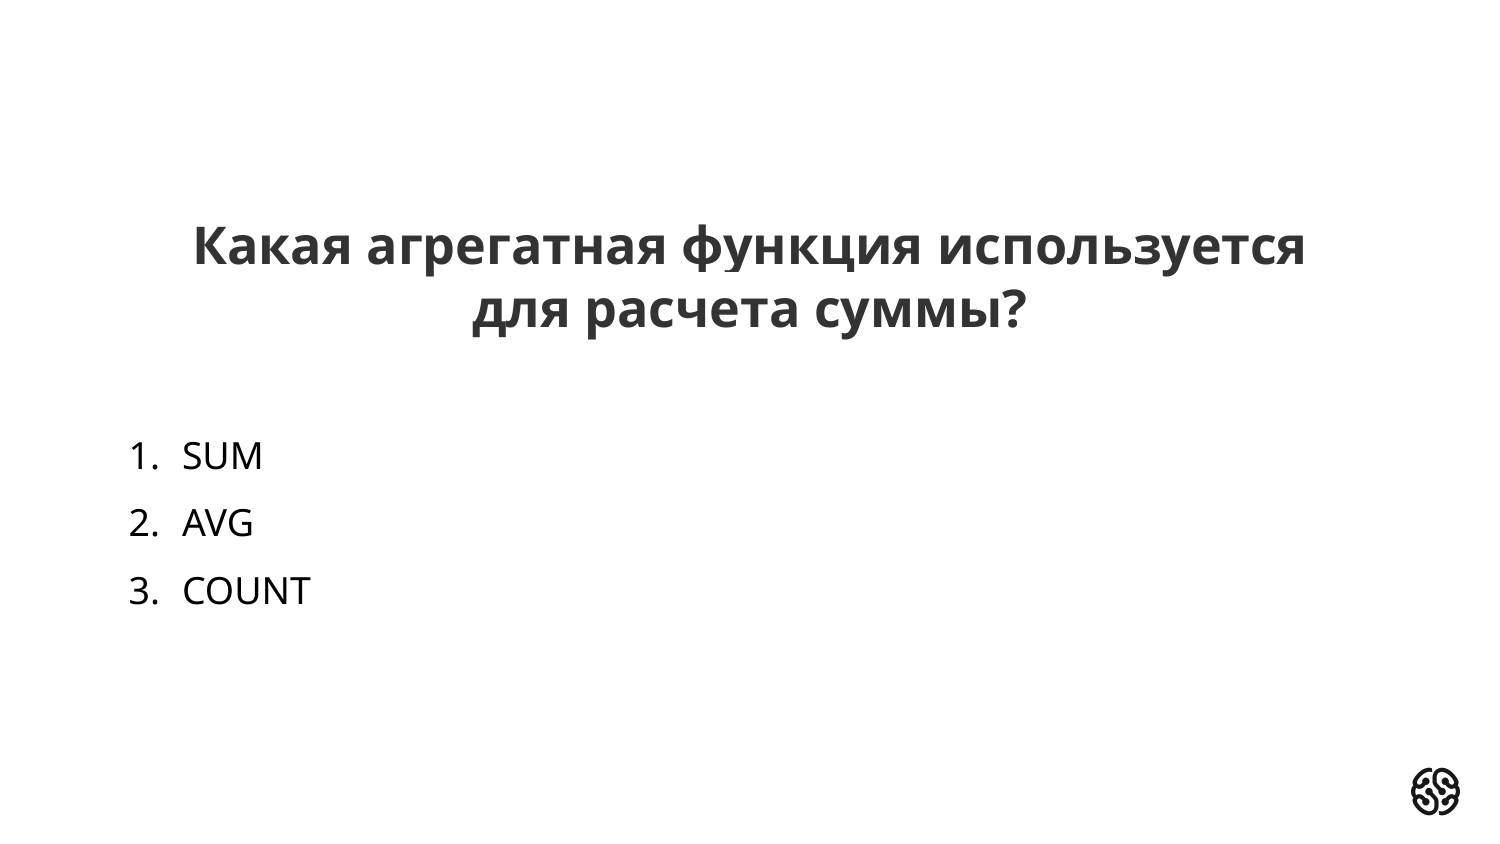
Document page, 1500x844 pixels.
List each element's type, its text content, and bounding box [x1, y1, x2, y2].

title Какая агрегатная функция используется для расчета суммы? [153, 171, 1347, 380]
text_box SUM AVG COUNT [107, 409, 1437, 797]
picture [1411, 767, 1460, 816]
